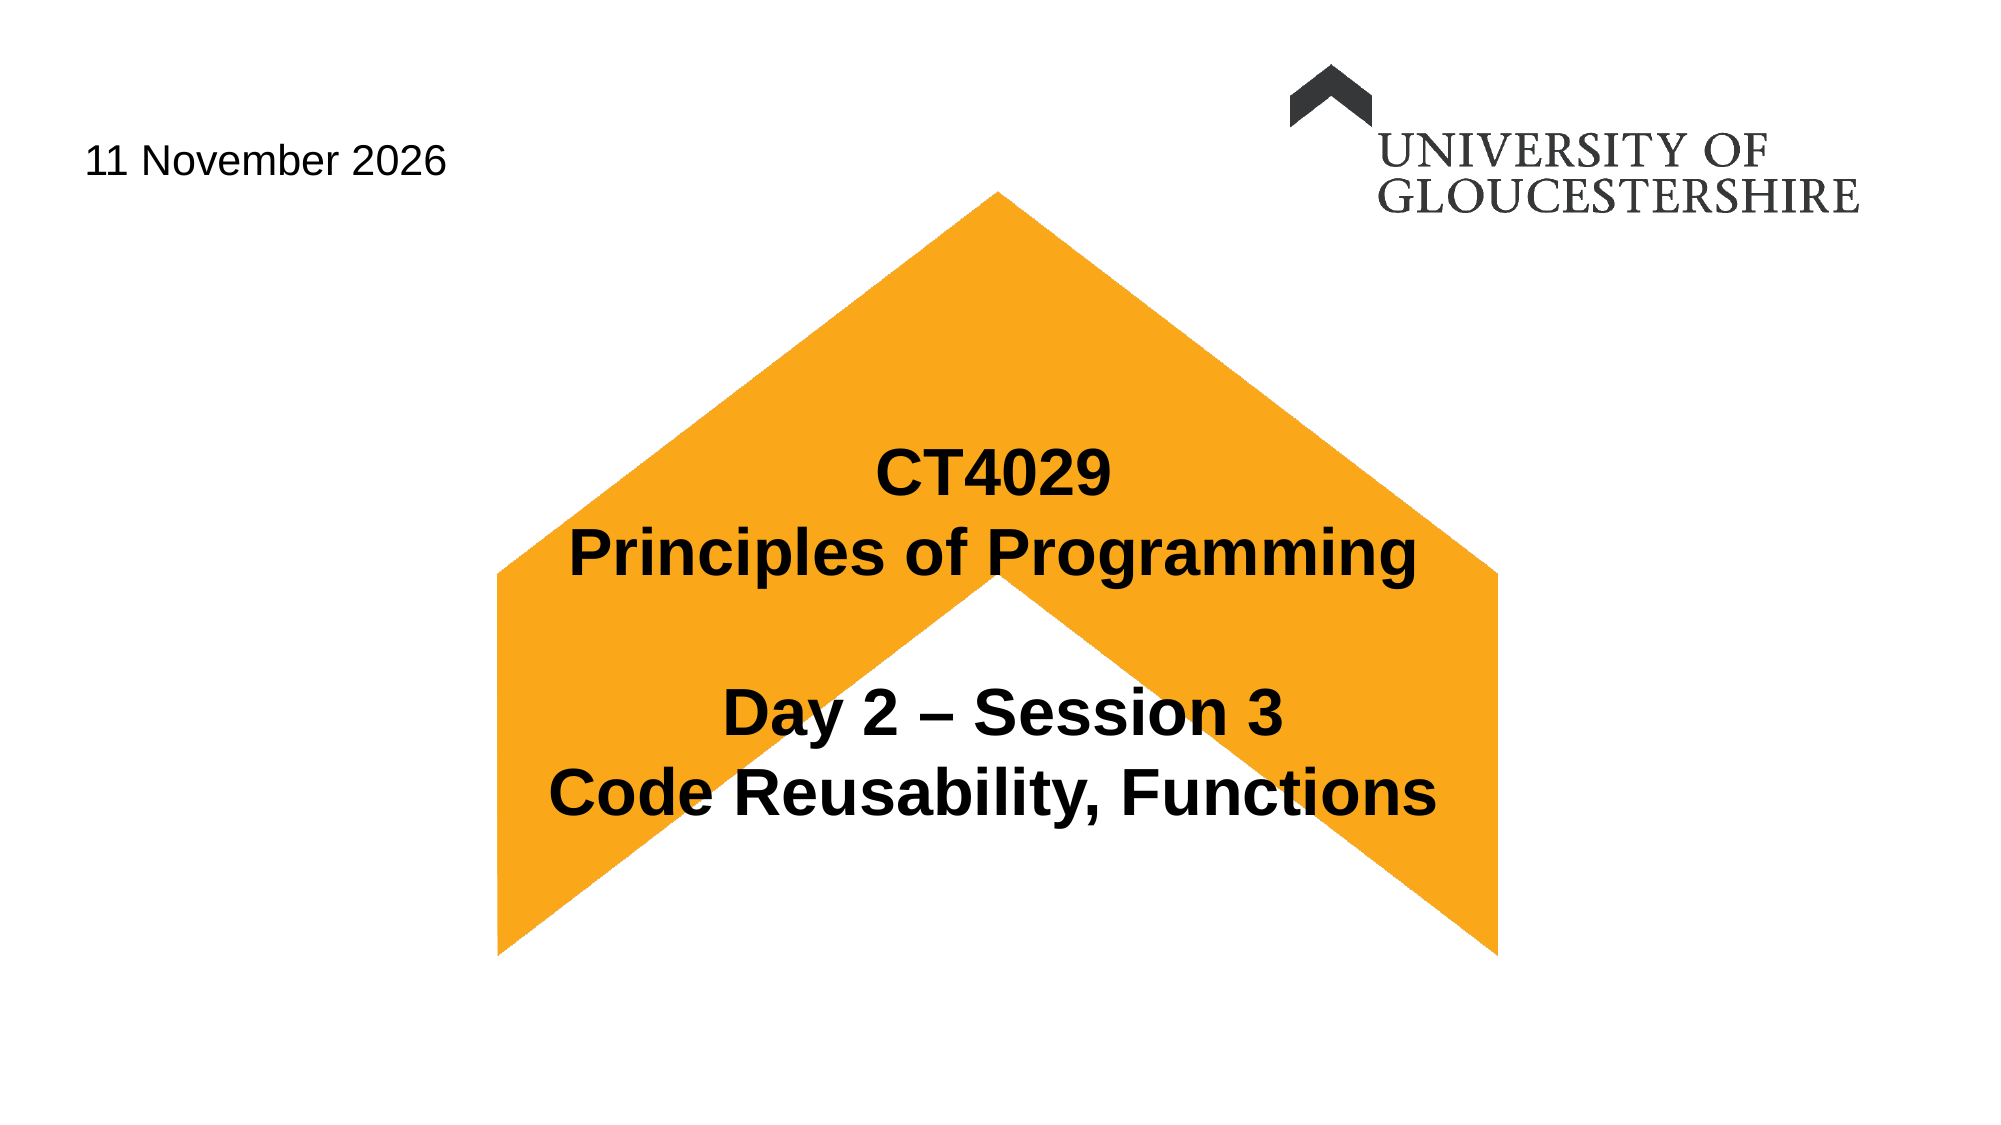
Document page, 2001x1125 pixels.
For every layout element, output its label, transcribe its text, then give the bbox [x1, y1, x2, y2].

picture [497, 917, 1498, 956]
picture [497, 64, 1859, 340]
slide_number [84, 132, 535, 193]
title CT4029 Principles of Programming Day 2 – Session 3 Code Reusability, Functions [82, 340, 1925, 917]
